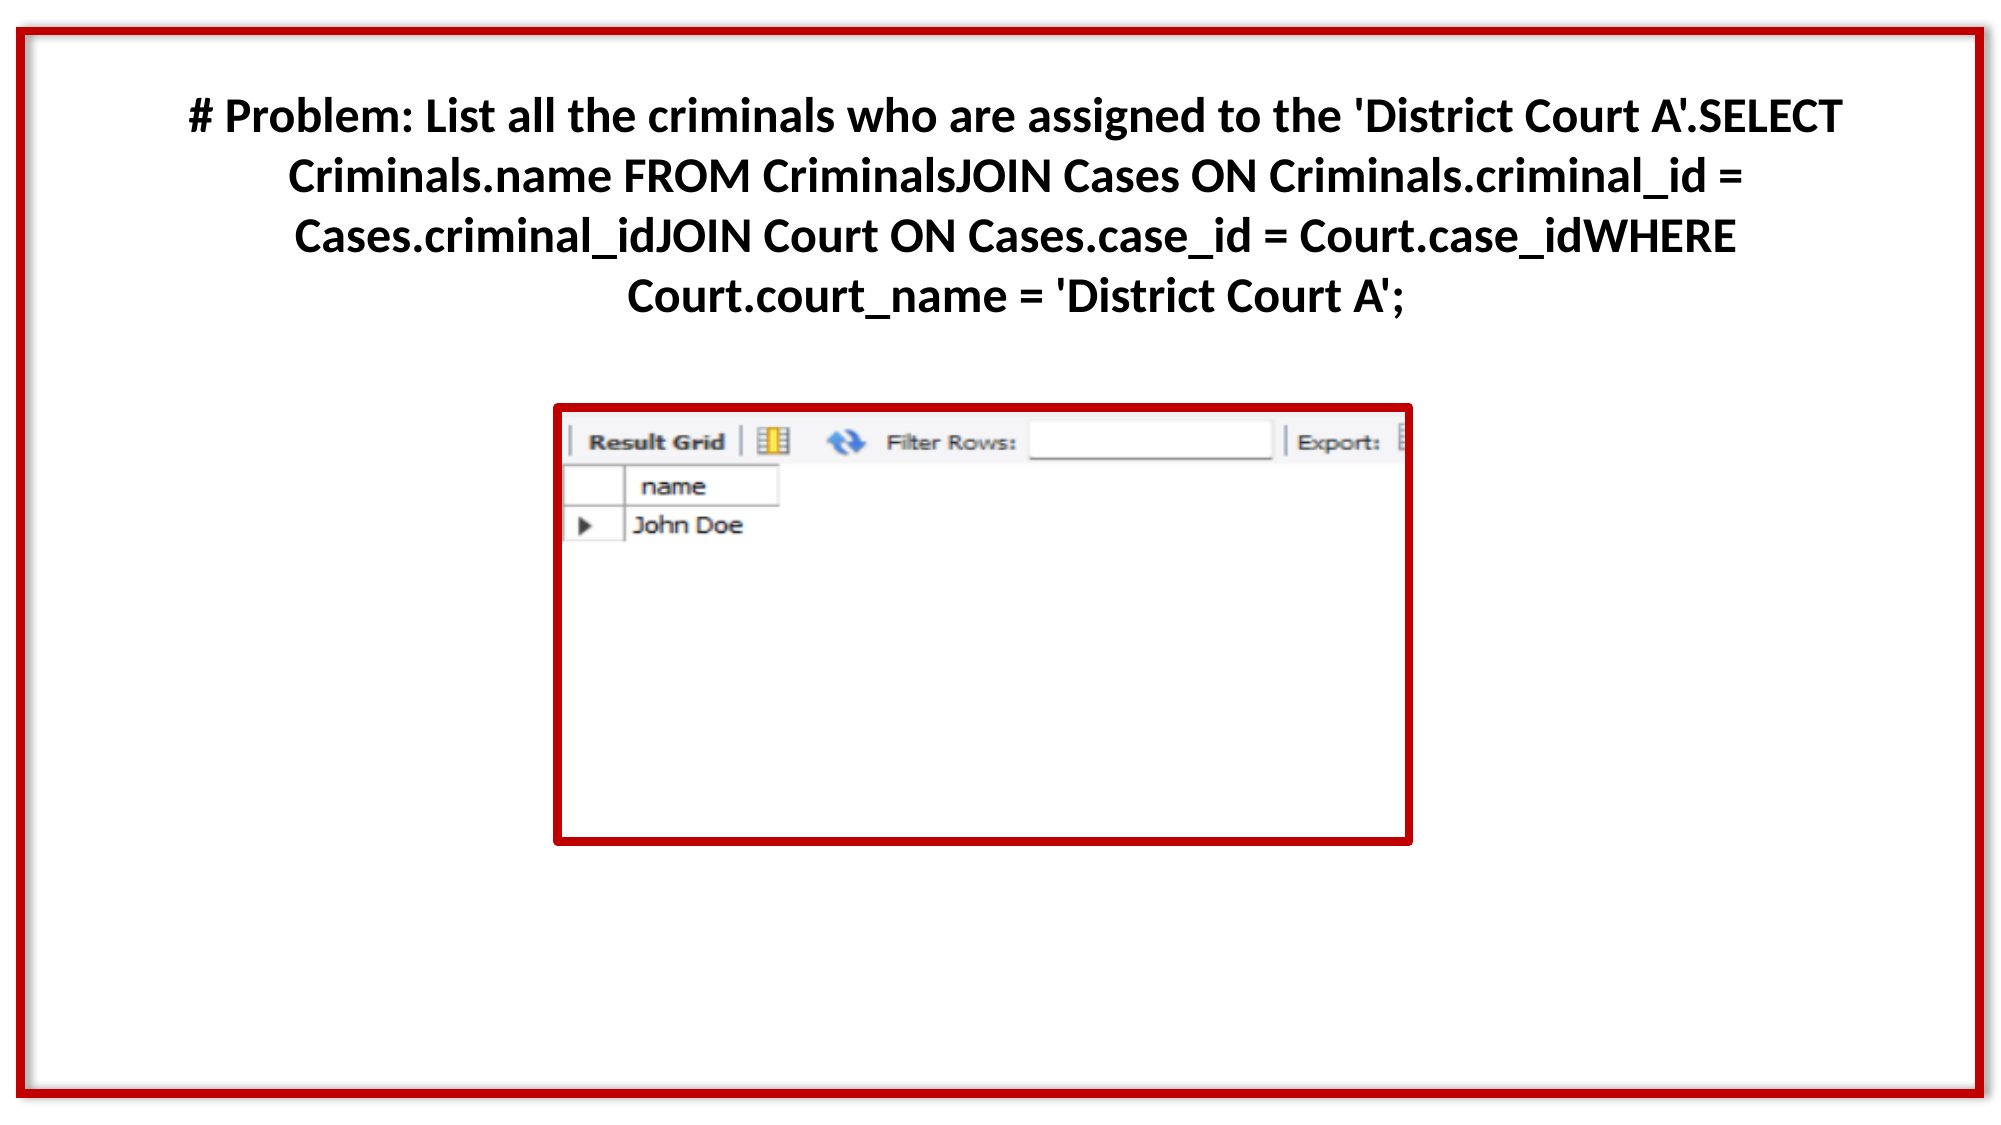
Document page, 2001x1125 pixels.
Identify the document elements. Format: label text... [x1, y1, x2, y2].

text_box # Problem: List all the criminals who are assigned to the 'District Court A'.SELECT Criminals.name FROM CriminalsJOIN Cases ON Criminals.criminal_id = Cases.criminal_idJOIN Court ON Cases.case_id = Court.case_idWHERE Court.court_name = 'District Court A'; [144, 74, 1889, 330]
picture [561, 411, 1405, 838]
text_box [19, 30, 1981, 1095]
